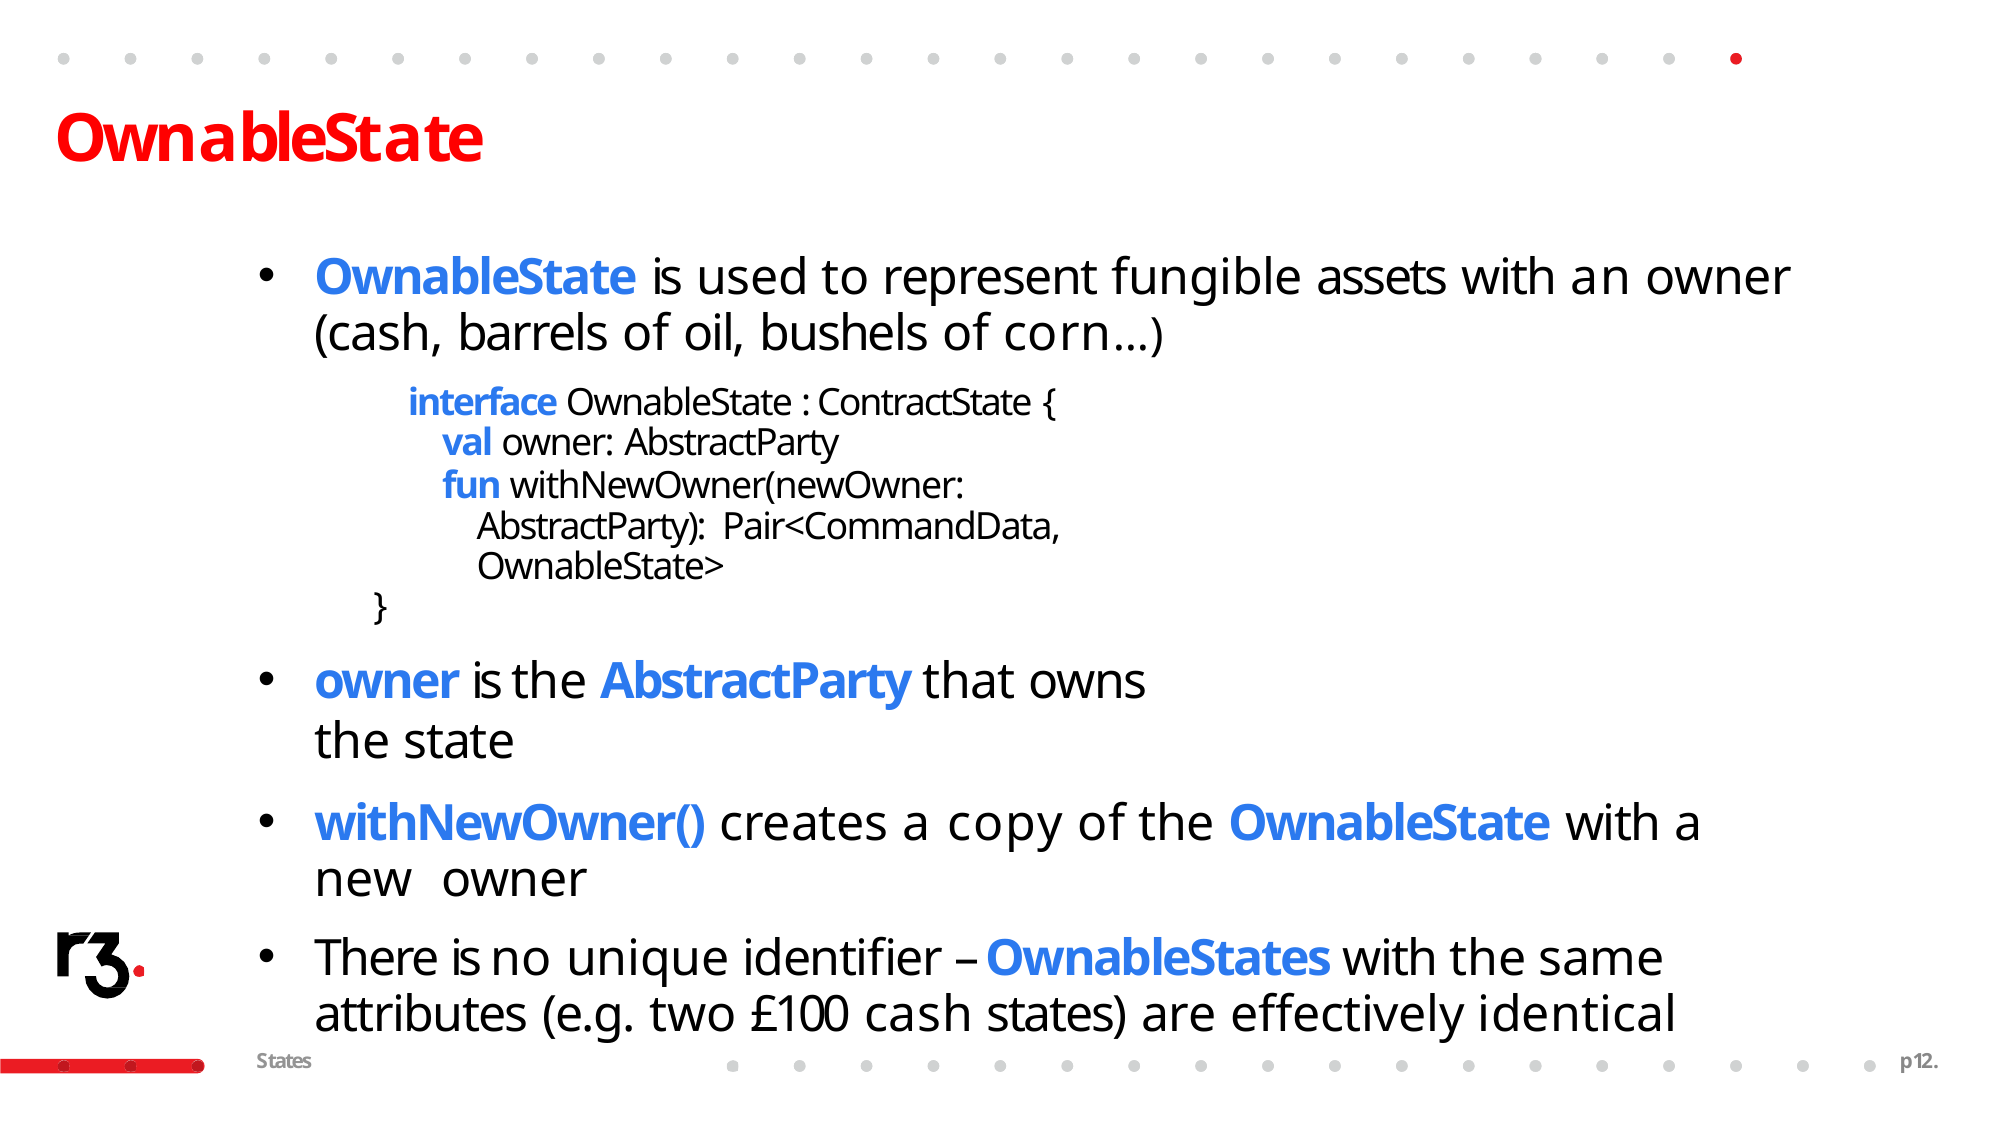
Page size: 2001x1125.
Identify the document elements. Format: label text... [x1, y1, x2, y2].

picture [124, 1060, 137, 1072]
picture [57, 1060, 70, 1072]
footer States [254, 1045, 319, 1125]
text_box OwnableState is used to represent fungible assets with an owner (cash, barrels of oil, bushels of corn…) interface OwnableState : ContractState { val owner: AbstractParty fun withNewOwner(newOwner: AbstractParty): Pair<CommandData, OwnableState> } owner is the AbstractParty that owns the state withNewOwner() creates a copy of the OwnableState with a new owner There is no unique identifier – OwnableStates with the same attributes (e.g. two £100 cash states) are effectively identical [255, 241, 1814, 1042]
picture [726, 1060, 739, 1072]
title OwnableState [52, 92, 515, 283]
picture [191, 1060, 204, 1072]
slide_number p10. [1897, 1045, 1945, 1125]
picture [133, 965, 145, 977]
